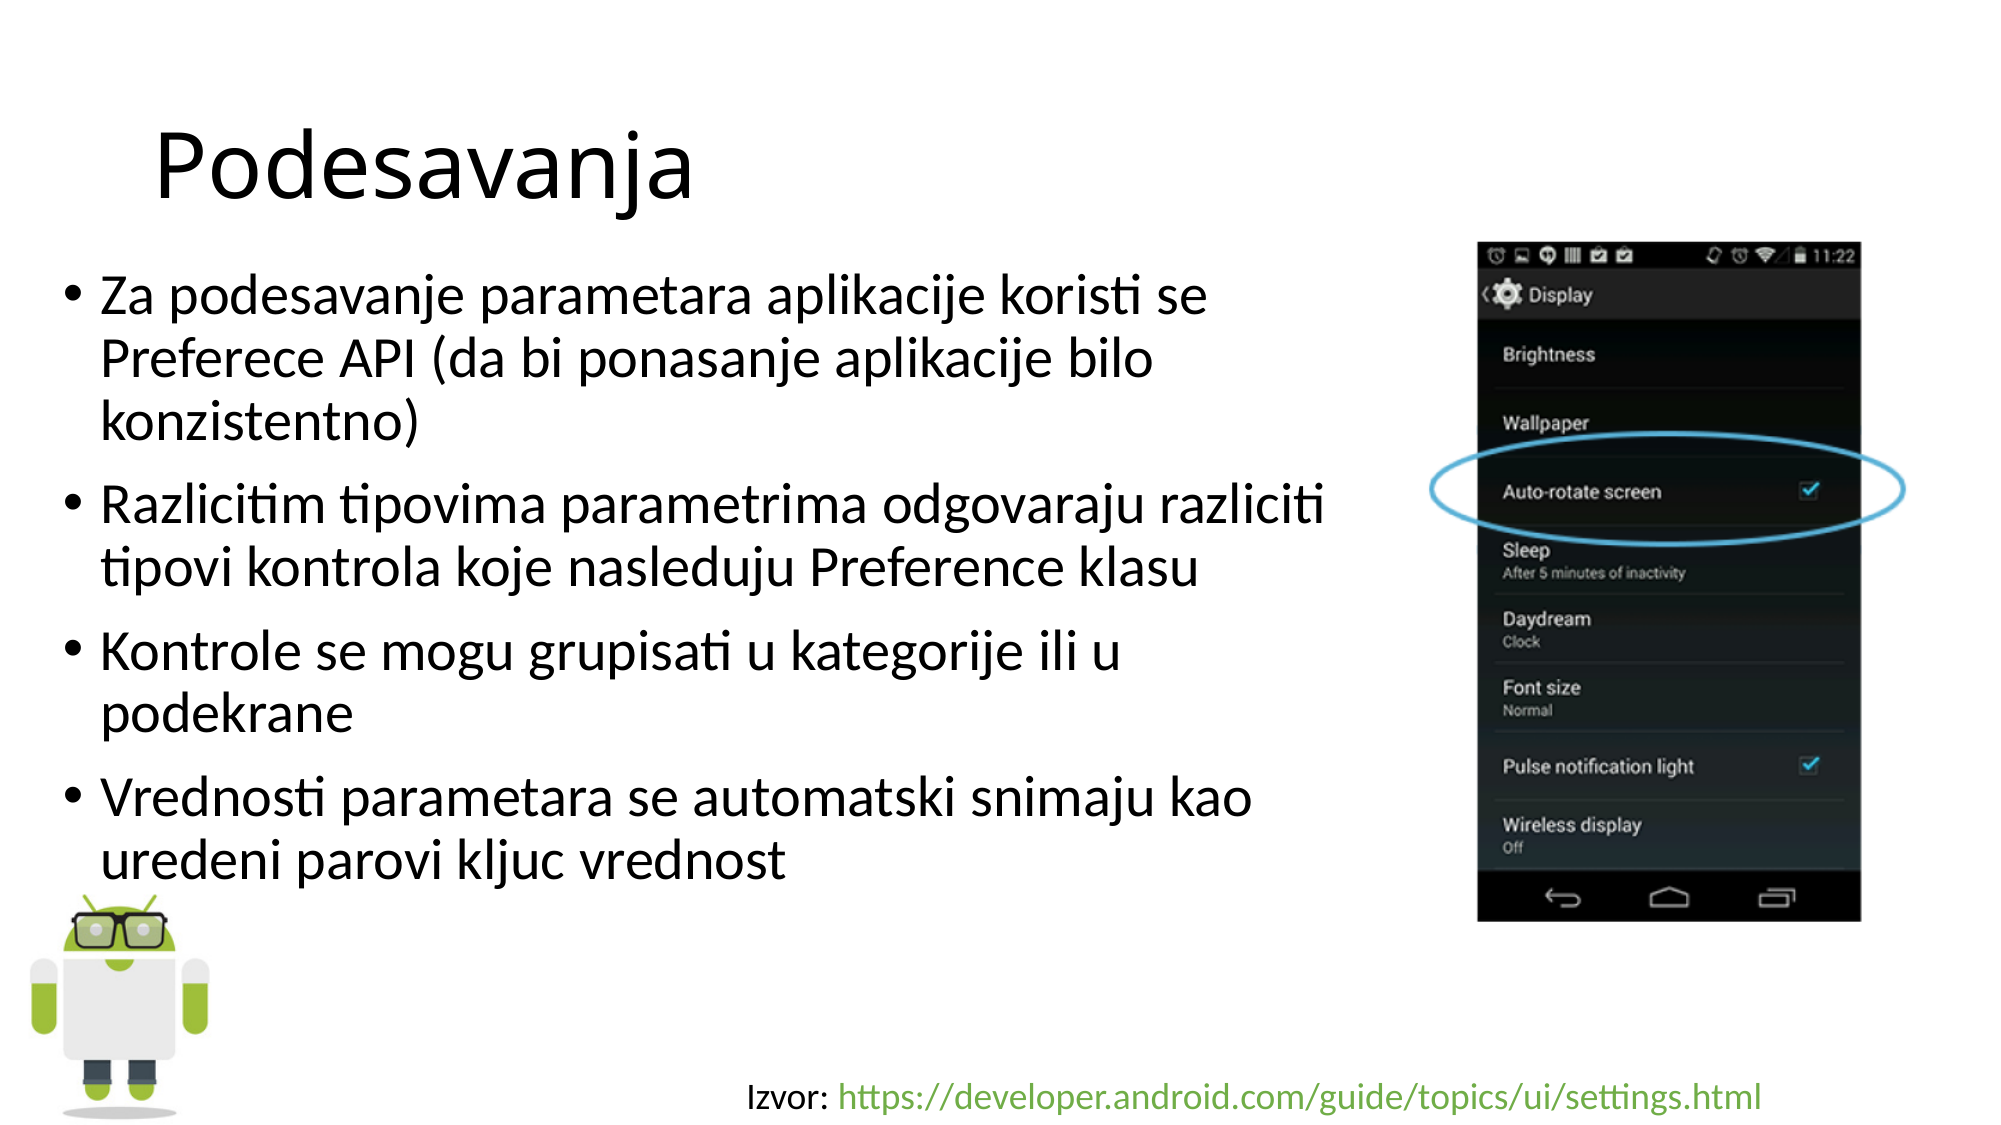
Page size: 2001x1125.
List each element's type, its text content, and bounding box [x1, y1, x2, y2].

list Za podesavanje parametara aplikacije koristi se Preferece API (da bi ponasanje aplikacije bilo konzistentno) Razlicitim tipovima parametrima odgovaraju razliciti tipovi kontrola koje nasleduju Preference klasu Kontrole se mogu grupisati u kategorije ili u podekrane Vrednosti parametara se automatski snimaju kao uredeni parovi kljuc vrednost [47, 256, 1402, 971]
picture [1417, 213, 1917, 944]
picture [0, 885, 240, 1125]
title Podesavanja [137, 59, 1863, 278]
text_box Izvor: https://developer.android.com/guide/topics/ui/settings.html [731, 1064, 1779, 1125]
